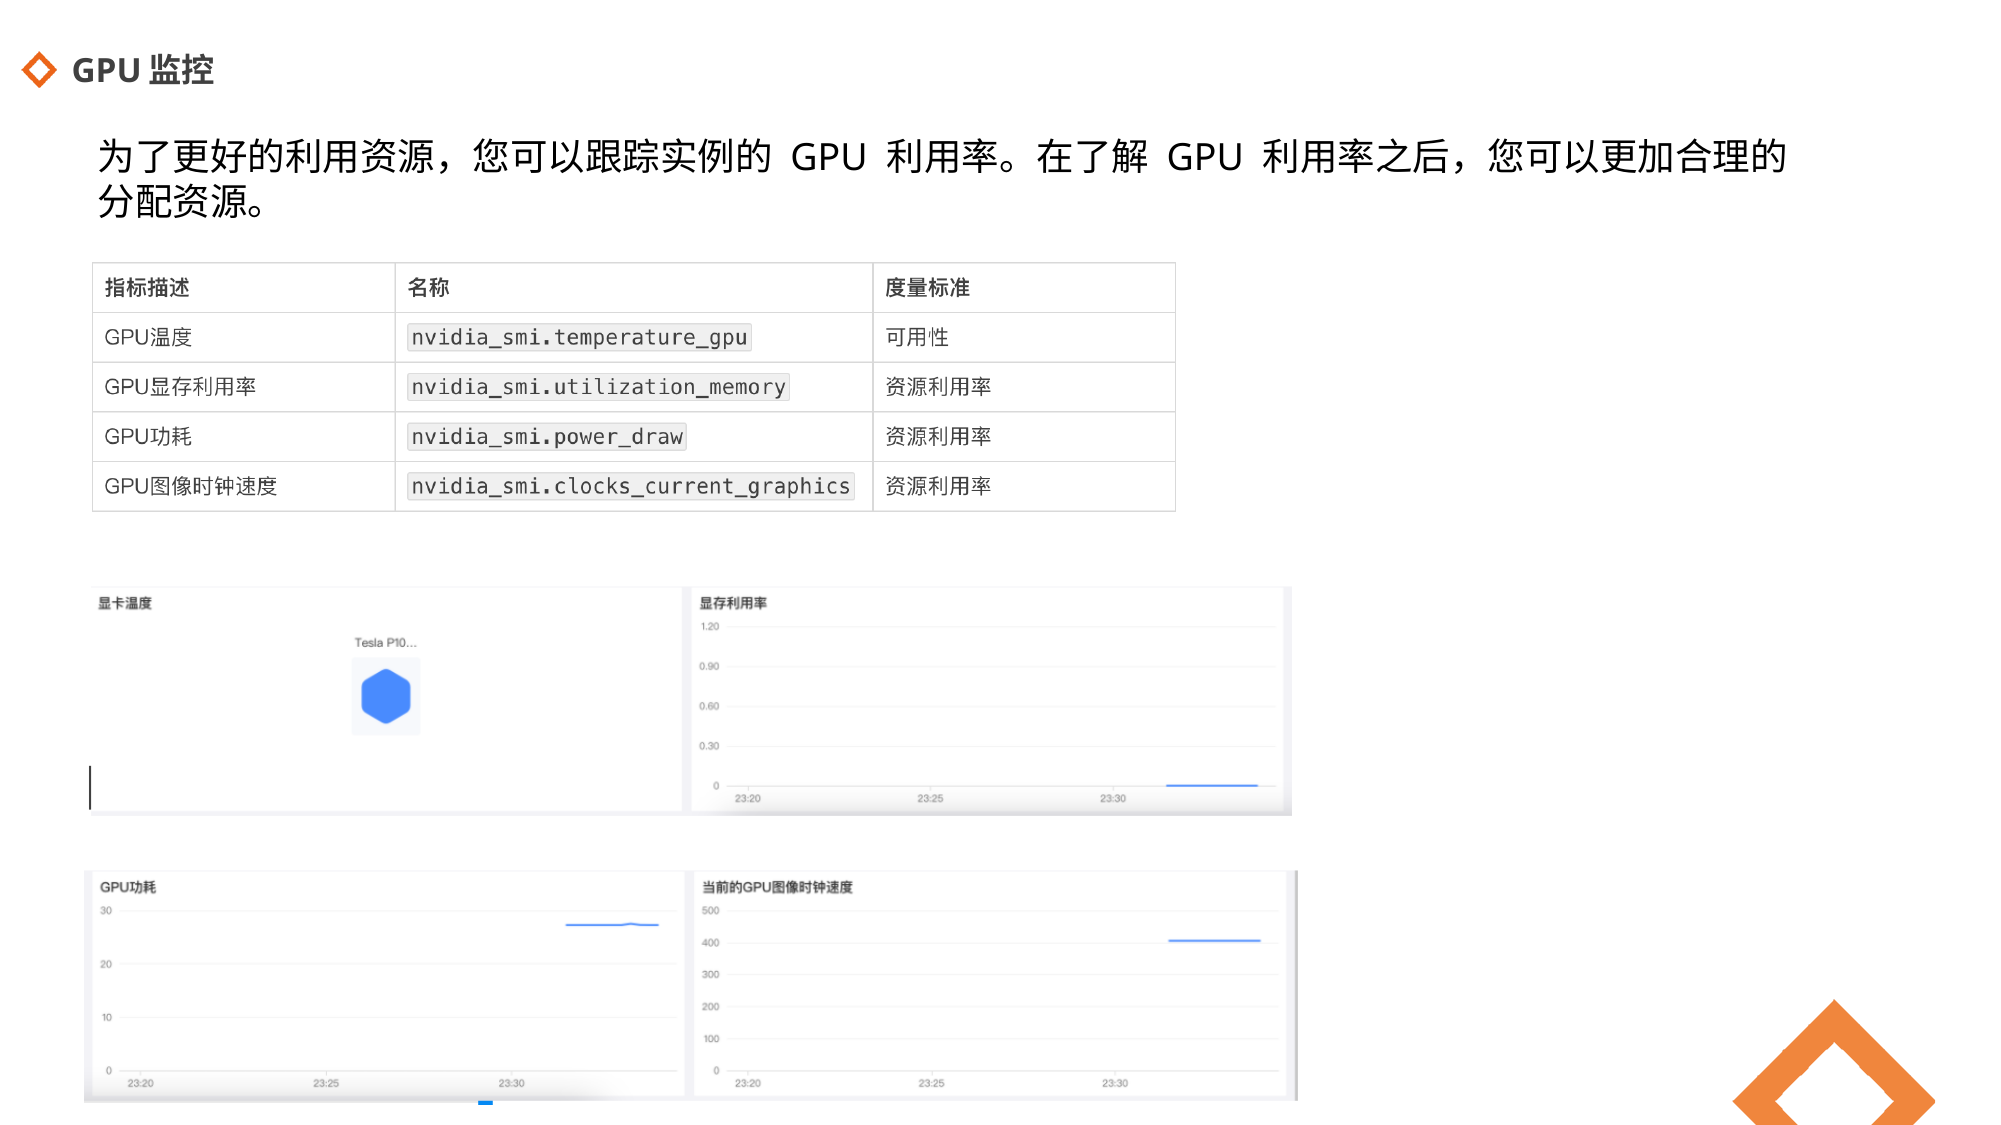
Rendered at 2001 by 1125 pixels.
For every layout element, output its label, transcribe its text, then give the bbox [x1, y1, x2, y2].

picture [84, 860, 1300, 1105]
text_box 为了更好的利用资源，您可以跟踪实例的 GPU 利用率。在了解 GPU 利用率之后，您可以更加合理的分配资源。 [90, 125, 1827, 231]
picture [1732, 999, 1936, 1125]
picture [21, 51, 57, 88]
picture [63, 573, 1292, 819]
title GPU监控 [63, 41, 1613, 98]
picture [90, 259, 1183, 521]
